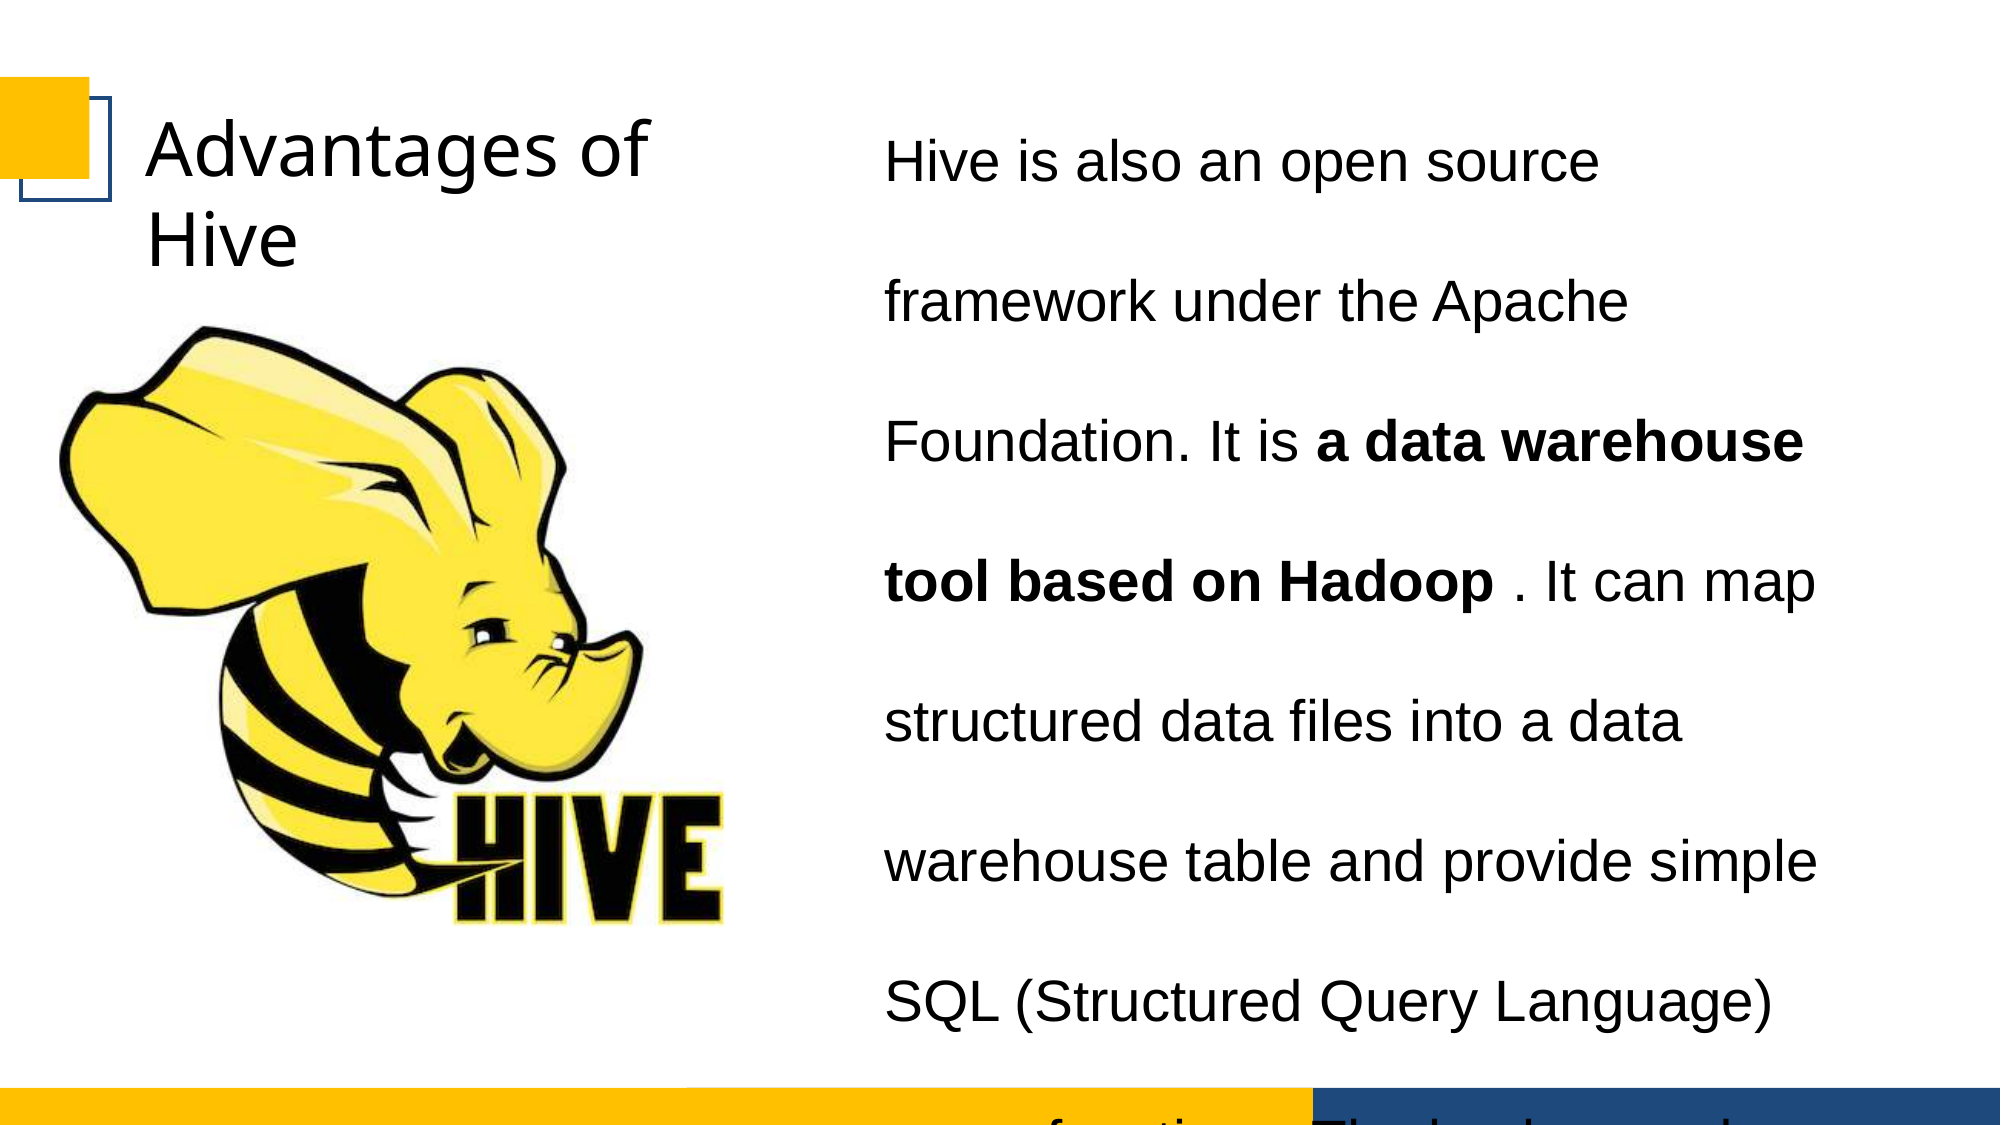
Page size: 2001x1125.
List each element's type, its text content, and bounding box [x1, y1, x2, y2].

text_box Hive is also an open source framework under the Apache Foundation. It is a data warehouse tool based on Hadoop . It can map structured data files into a data warehouse table and provide simple SQL (Structured Query Language) query functions. The background converts SQL statements into MapReduce tasks for execution. [869, 46, 1870, 1087]
picture [35, 311, 742, 935]
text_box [0, 1087, 2000, 1125]
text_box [0, 76, 111, 200]
text_box Advantages of Hive [130, 93, 779, 289]
